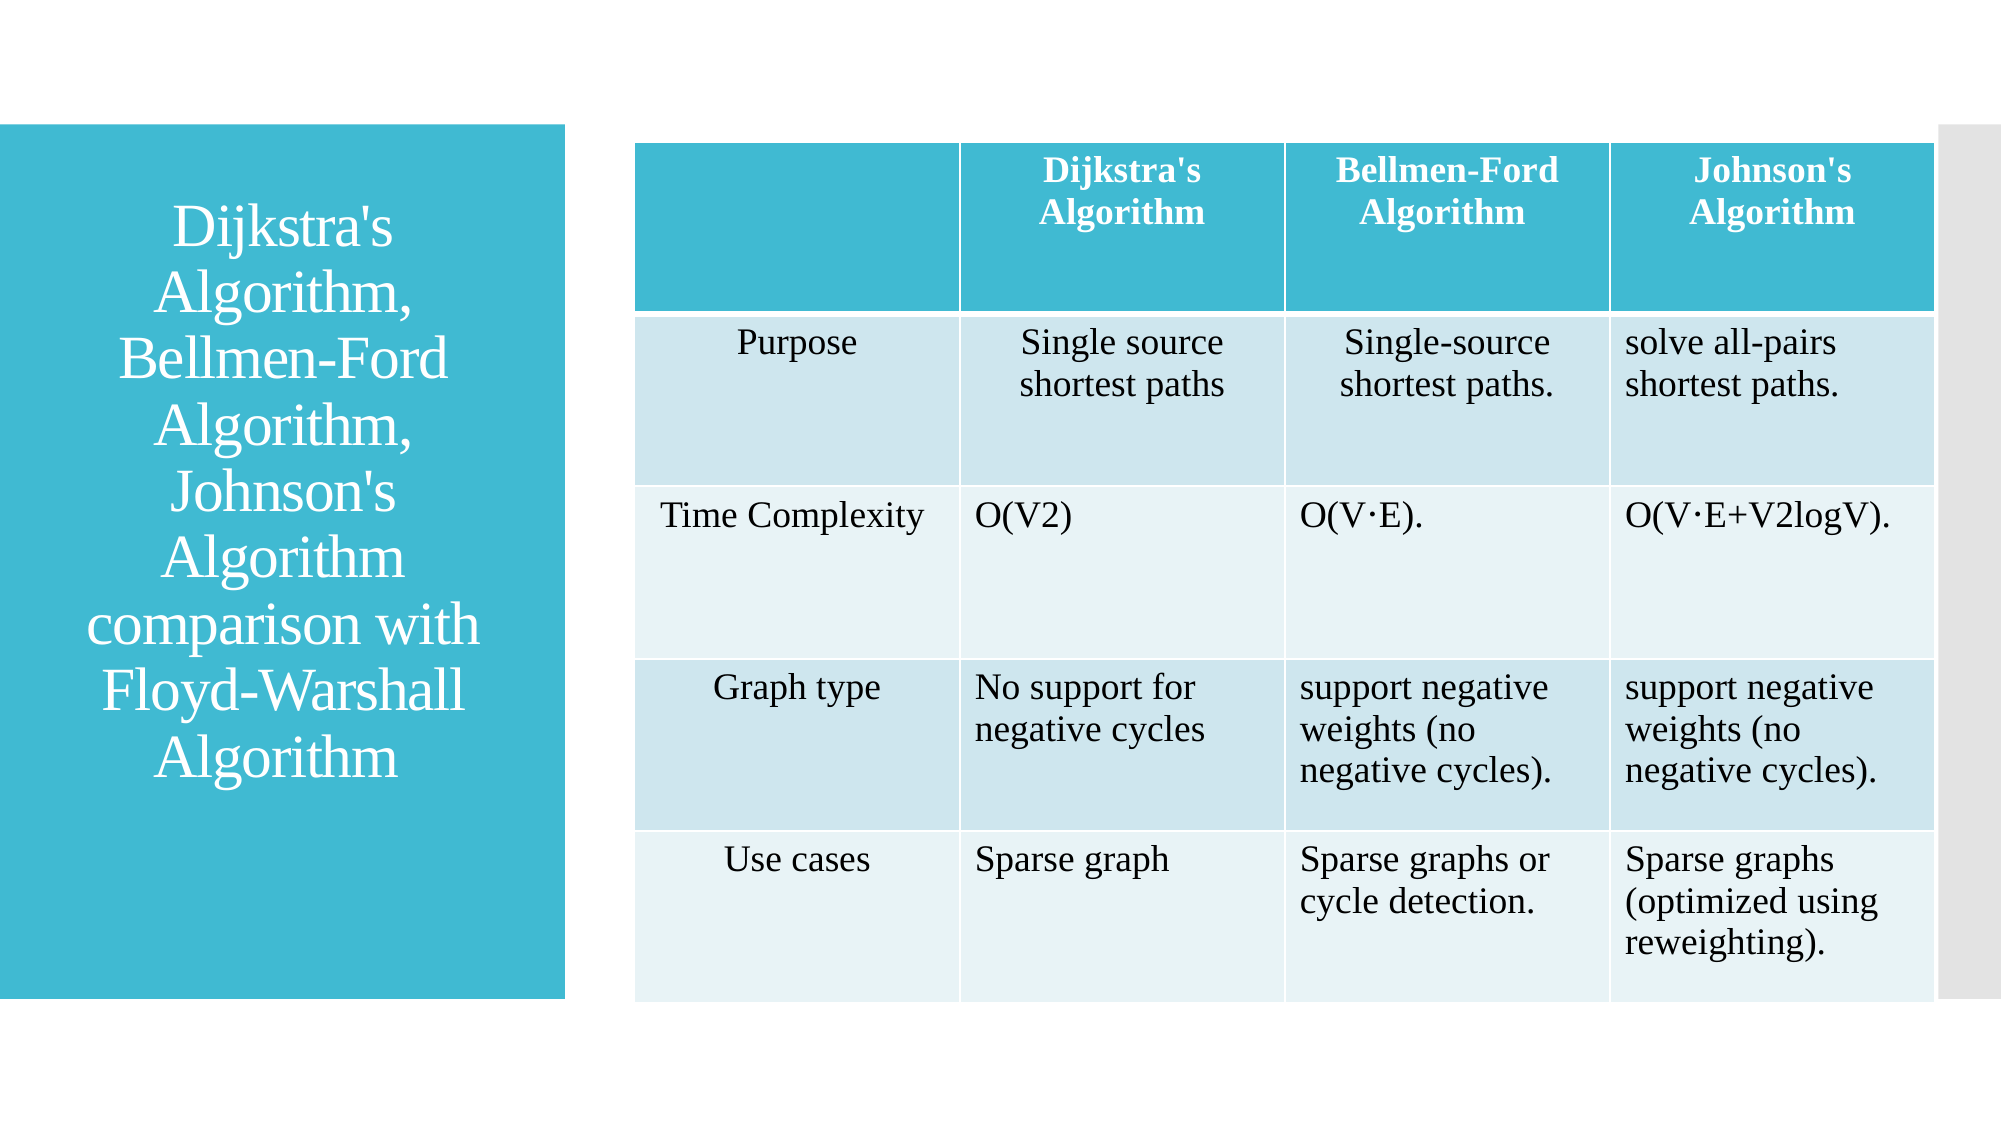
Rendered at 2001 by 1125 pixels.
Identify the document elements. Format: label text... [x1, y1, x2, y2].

table_cell Single-source shortest paths. [1286, 317, 1609, 485]
table_cell O(V2) [961, 487, 1284, 658]
table_cell support negative weights (no negative cycles). [1611, 660, 1934, 830]
table_cell Time Complexity [635, 487, 959, 658]
table_cell support negative weights (no negative cycles). [1286, 660, 1609, 830]
table_header Bellmen-Ford Algorithm [1286, 143, 1609, 311]
title Dijkstra's Algorithm, Bellmen-Ford Algorithm, Johnson's Algorithm comparison with Floyd-Warshall Algorithm [41, 184, 525, 940]
table_cell solve all-pairs shortest paths. [1611, 317, 1934, 485]
table_cell Sparse graph [961, 832, 1284, 1002]
table_cell O(V⋅E+V2logV). [1611, 487, 1934, 658]
table_header [635, 143, 959, 311]
table_cell Use cases [635, 832, 959, 1002]
table_cell Single source shortest paths [961, 317, 1284, 485]
table_cell No support for negative cycles [961, 660, 1284, 830]
table_cell O(V⋅E). [1286, 487, 1609, 658]
table_header Dijkstra's Algorithm [961, 143, 1284, 311]
table_header Johnson's Algorithm [1611, 143, 1934, 311]
table_cell Purpose [635, 317, 959, 485]
table_cell Sparse graphs or cycle detection. [1286, 832, 1609, 1002]
table_cell Graph type [635, 660, 959, 830]
table_cell Sparse graphs (optimized using reweighting). [1611, 832, 1934, 1002]
